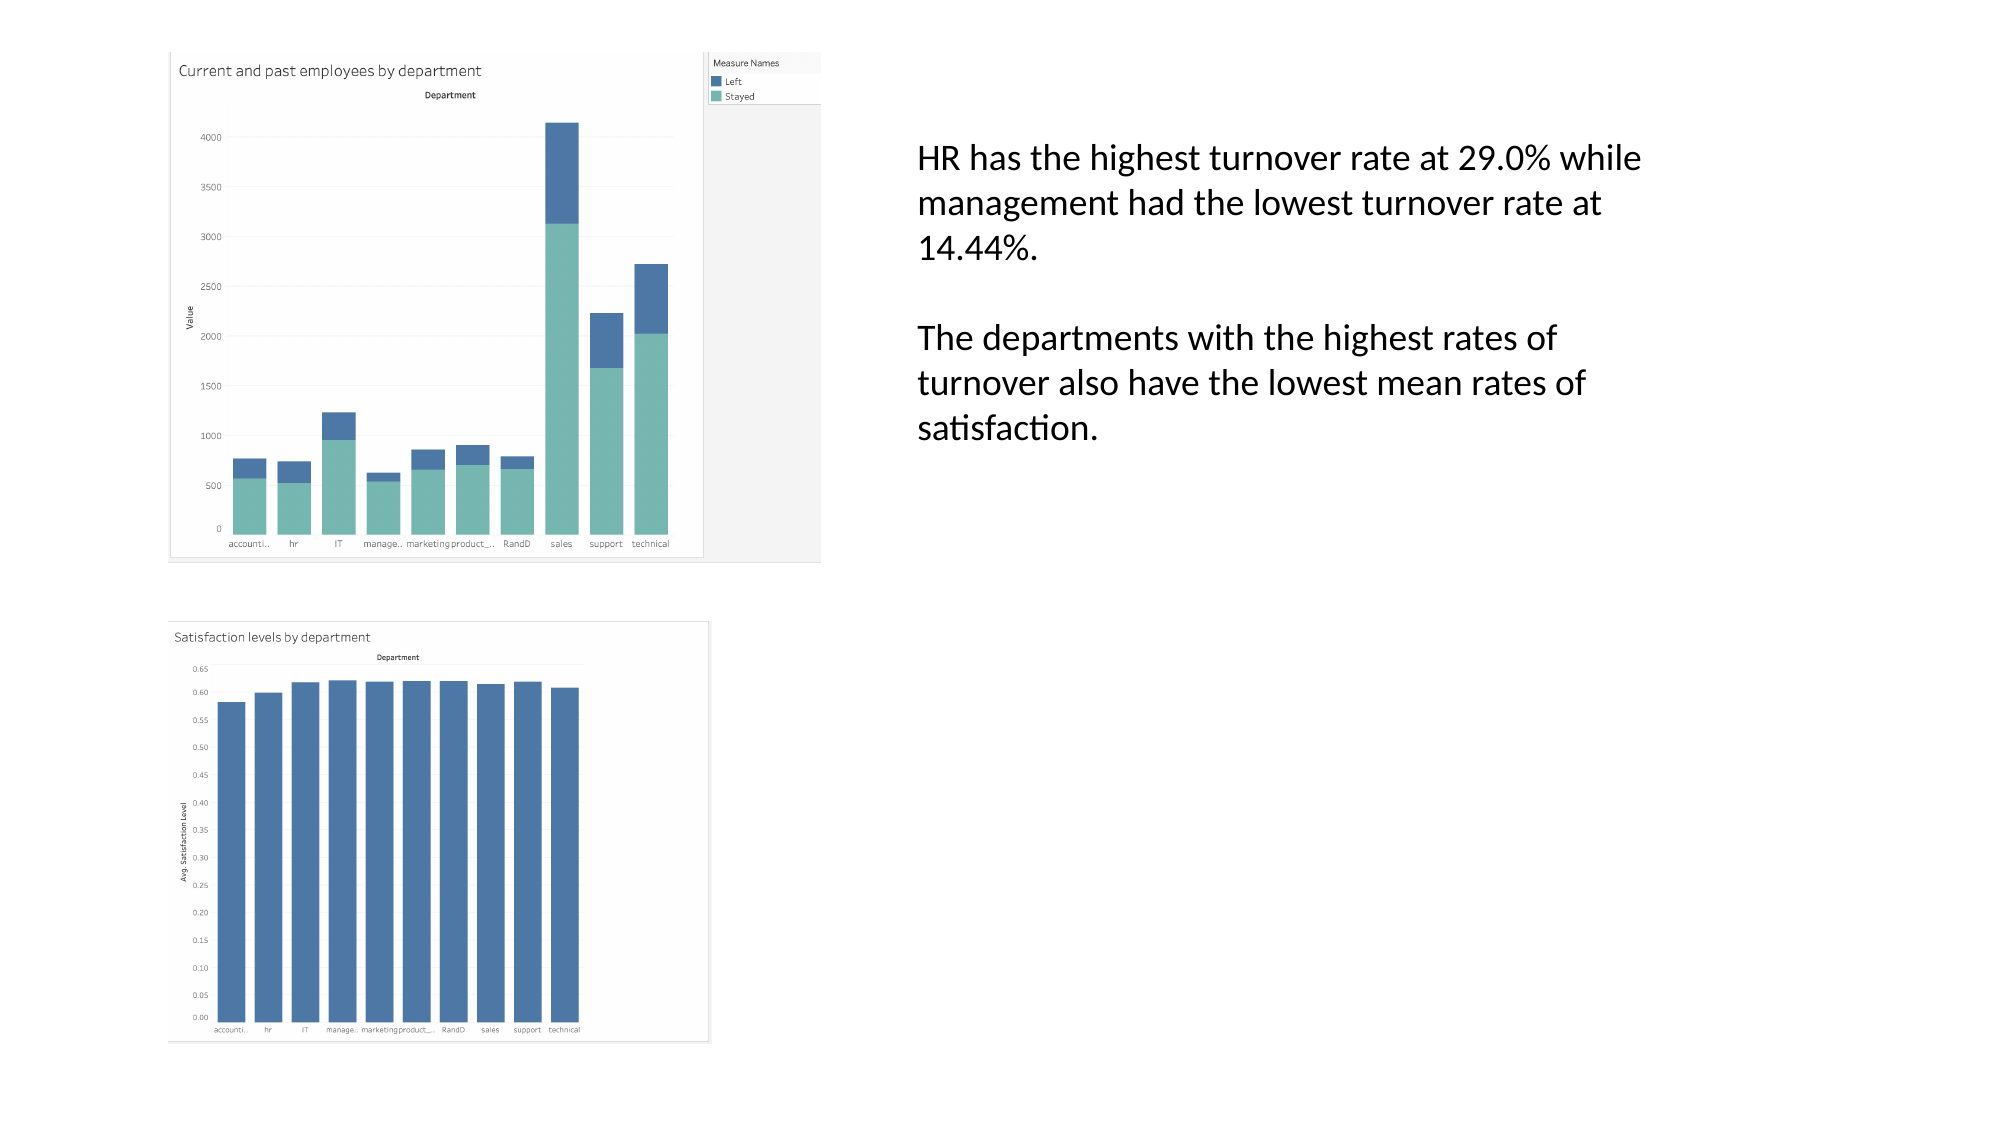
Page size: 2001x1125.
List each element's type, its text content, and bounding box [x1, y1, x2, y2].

text_box HR has the highest turnover rate at 29.0% while management had the lowest turnover rate at 14.44%. The departments with the highest rates of turnover also have the lowest mean rates of satisfaction. [902, 125, 1698, 456]
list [168, 52, 821, 563]
picture [168, 621, 712, 1044]
